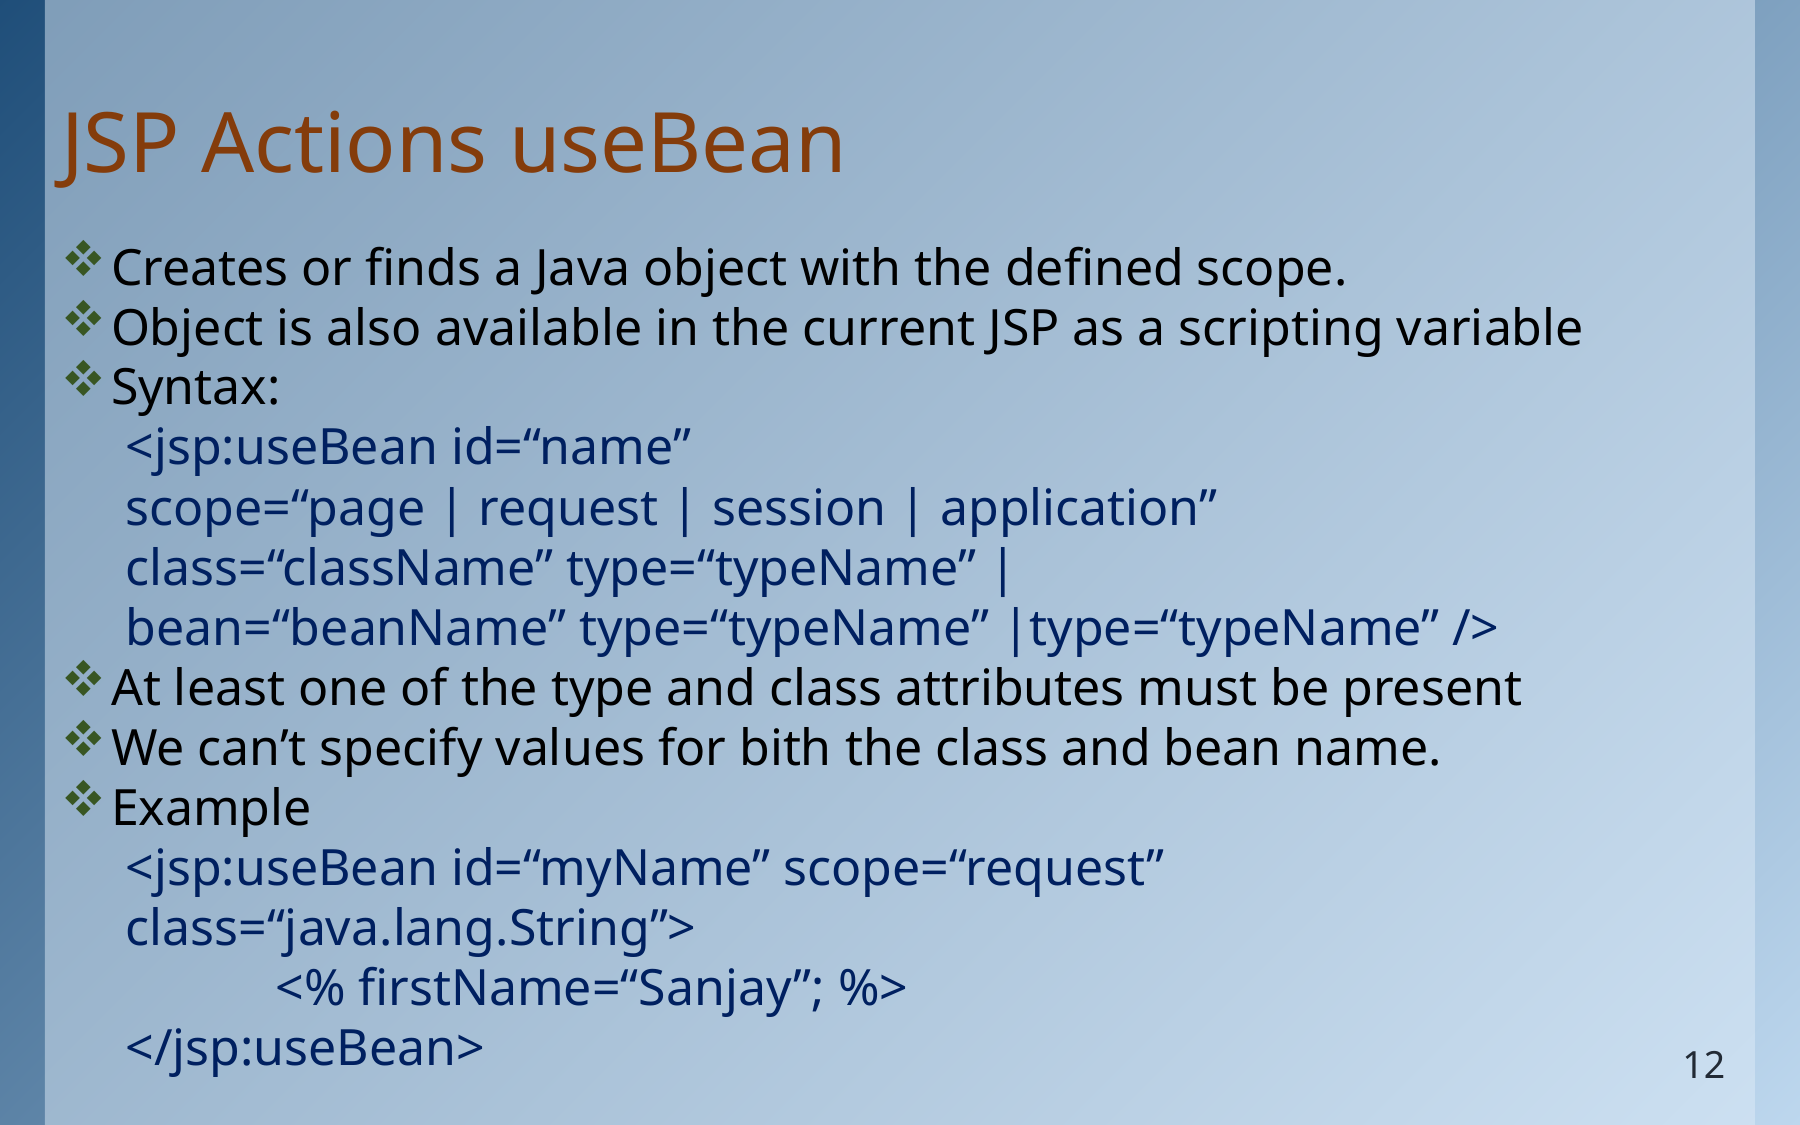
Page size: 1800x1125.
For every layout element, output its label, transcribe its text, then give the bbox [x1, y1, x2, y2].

slide_number 12 [1581, 1050, 1746, 1103]
title JSP Actions useBean [40, 12, 1746, 200]
list Creates or finds a Java object with the defined scope. Object is also available in the current JSP as a scripting variable Syntax: <jsp:useBean id=“name” scope=“page | request | session | application” class=“className” type=“typeName” | bean=“beanName” type=“typeName” |type=“typeName” /> At least one of the type and class attributes must be present We can’t specify values for bith the class and bean name. Example <jsp:useBean id=“myName” scope=“request” class=“java.lang.String”> <% firstName=“Sanjay”; %> </jsp:useBean> [40, 224, 1746, 1125]
